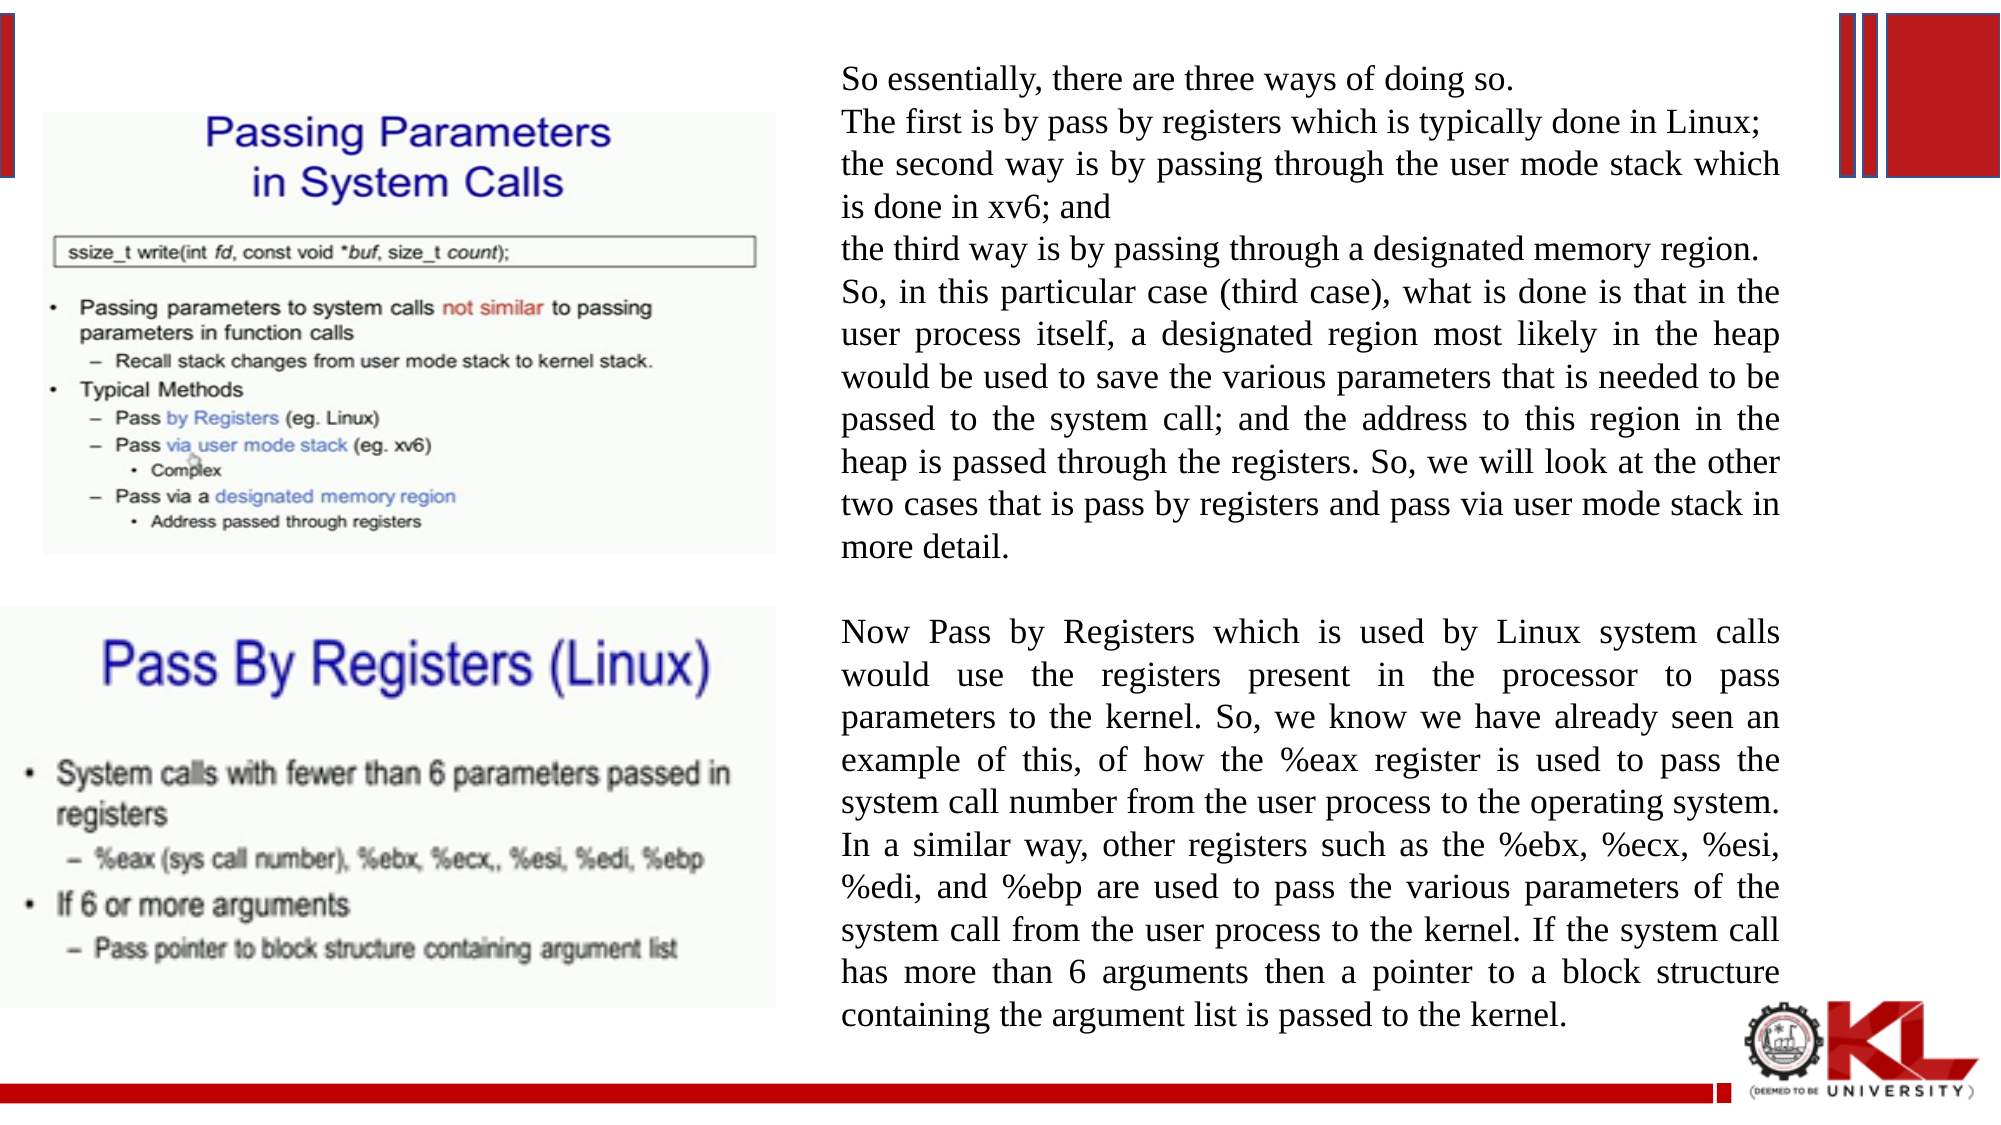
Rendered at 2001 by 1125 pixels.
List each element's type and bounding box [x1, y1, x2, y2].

picture [0, 605, 776, 1008]
picture [43, 112, 776, 555]
text_box [0, 0, 2000, 1104]
